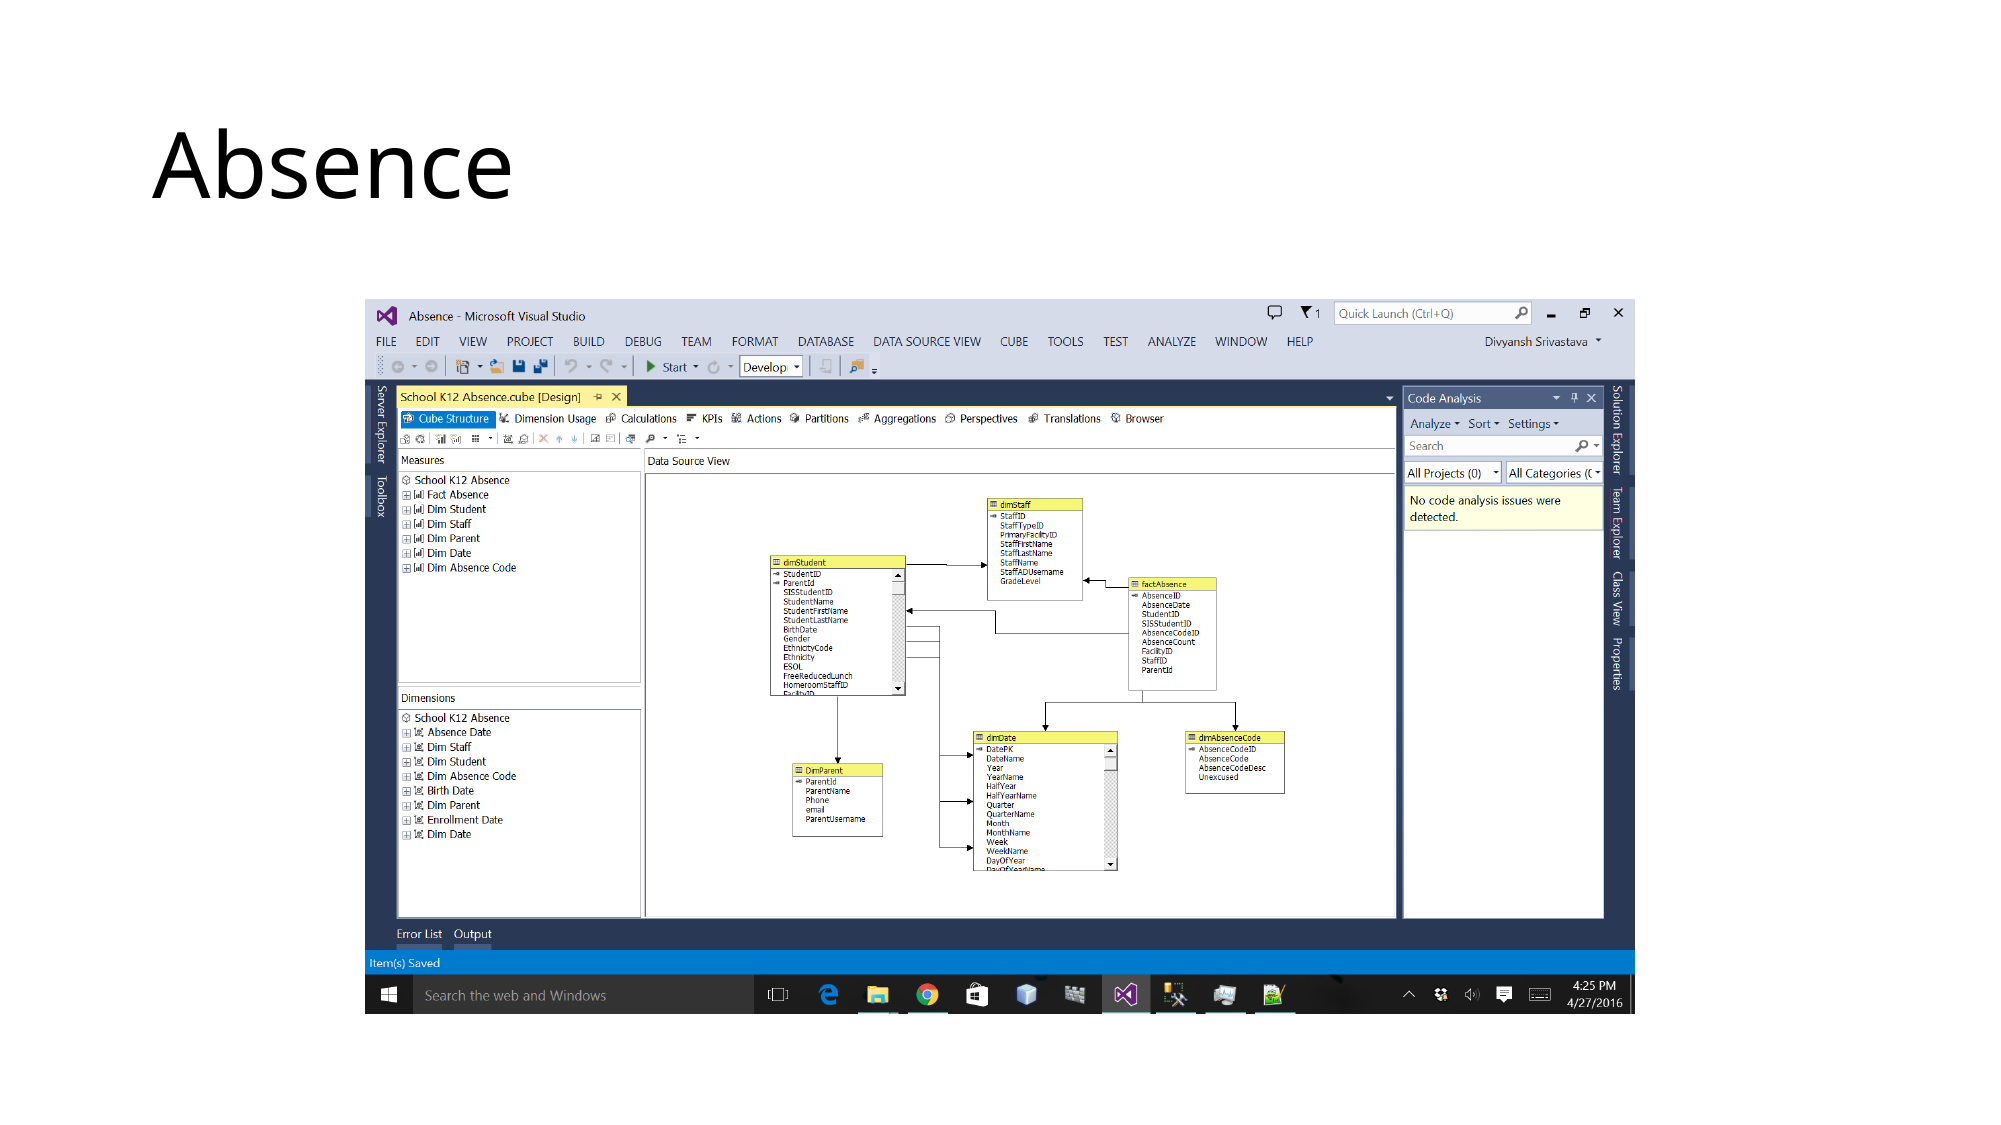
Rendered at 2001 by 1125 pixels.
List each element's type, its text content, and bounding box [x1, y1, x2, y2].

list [365, 299, 1635, 1014]
title Absence [137, 59, 1863, 278]
